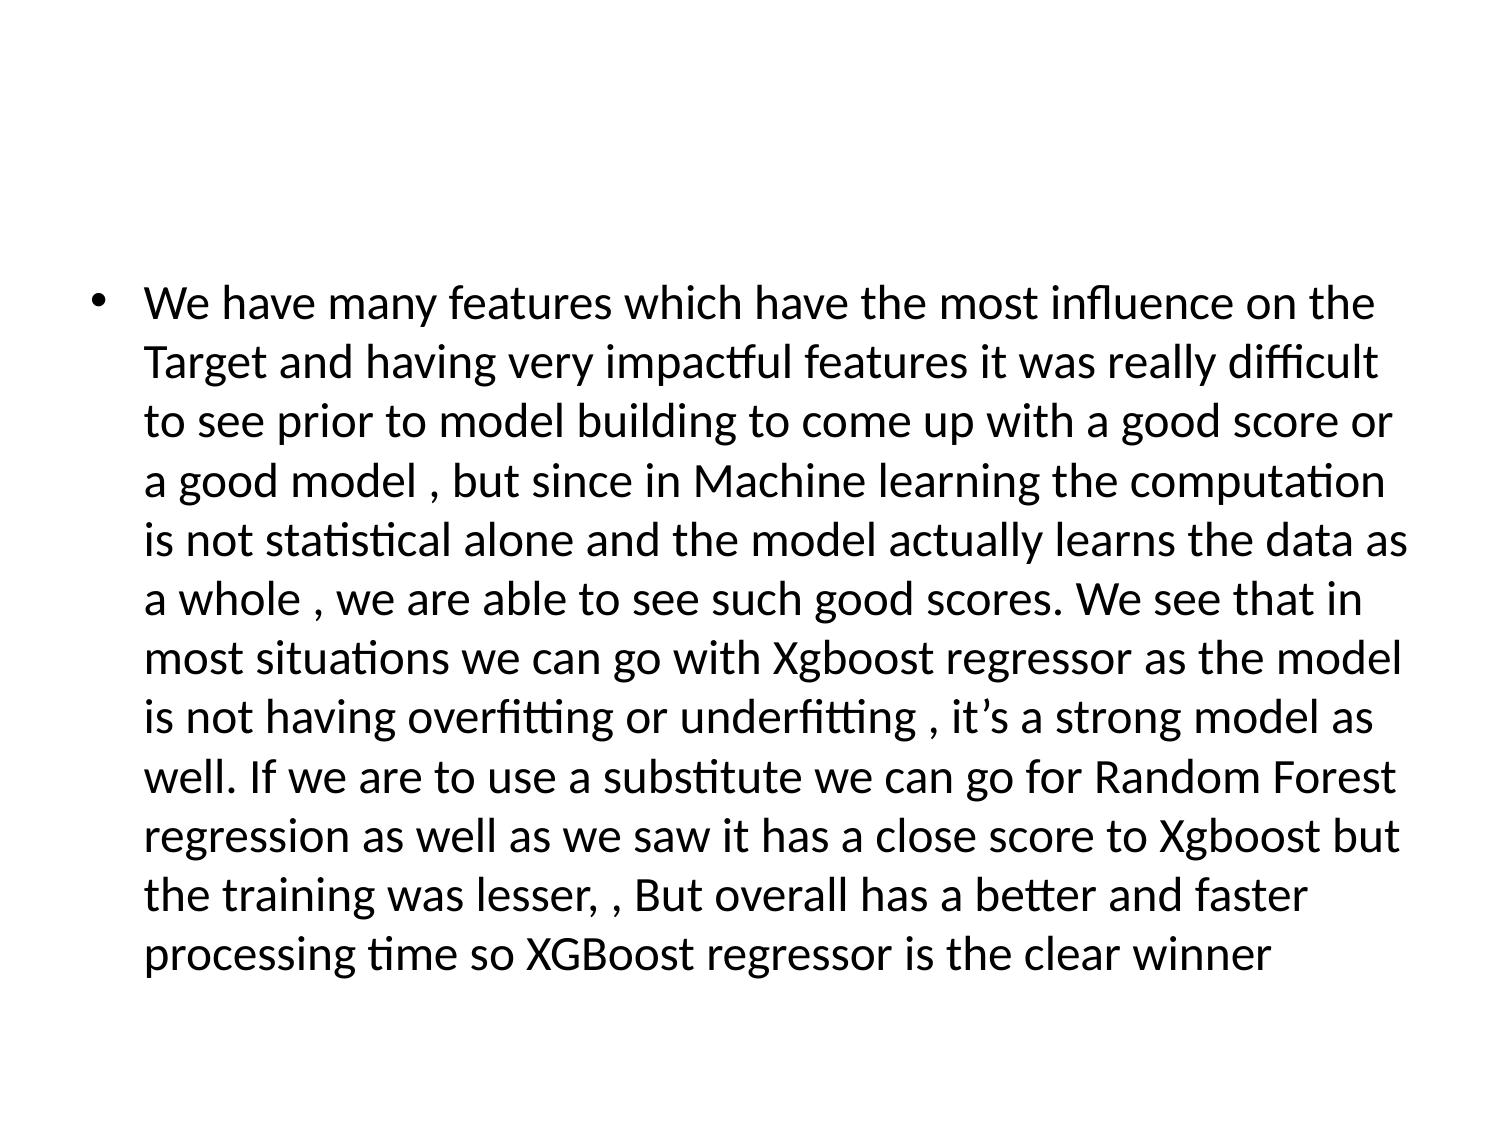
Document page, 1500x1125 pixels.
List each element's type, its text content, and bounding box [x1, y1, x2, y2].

list We have many features which have the most influence on the Target and having very impactful features it was really difficult to see prior to model building to come up with a good score or a good model , but since in Machine learning the computation is not statistical alone and the model actually learns the data as a whole , we are able to see such good scores. We see that in most situations we can go with Xgboost regressor as the model is not having overfitting or underfitting , it’s a strong model as well. If we are to use a substitute we can go for Random Forest regression as well as we saw it has a close score to Xgboost but the training was lesser, , But overall has a better and faster processing time so XGBoost regressor is the clear winner [75, 262, 1425, 1005]
